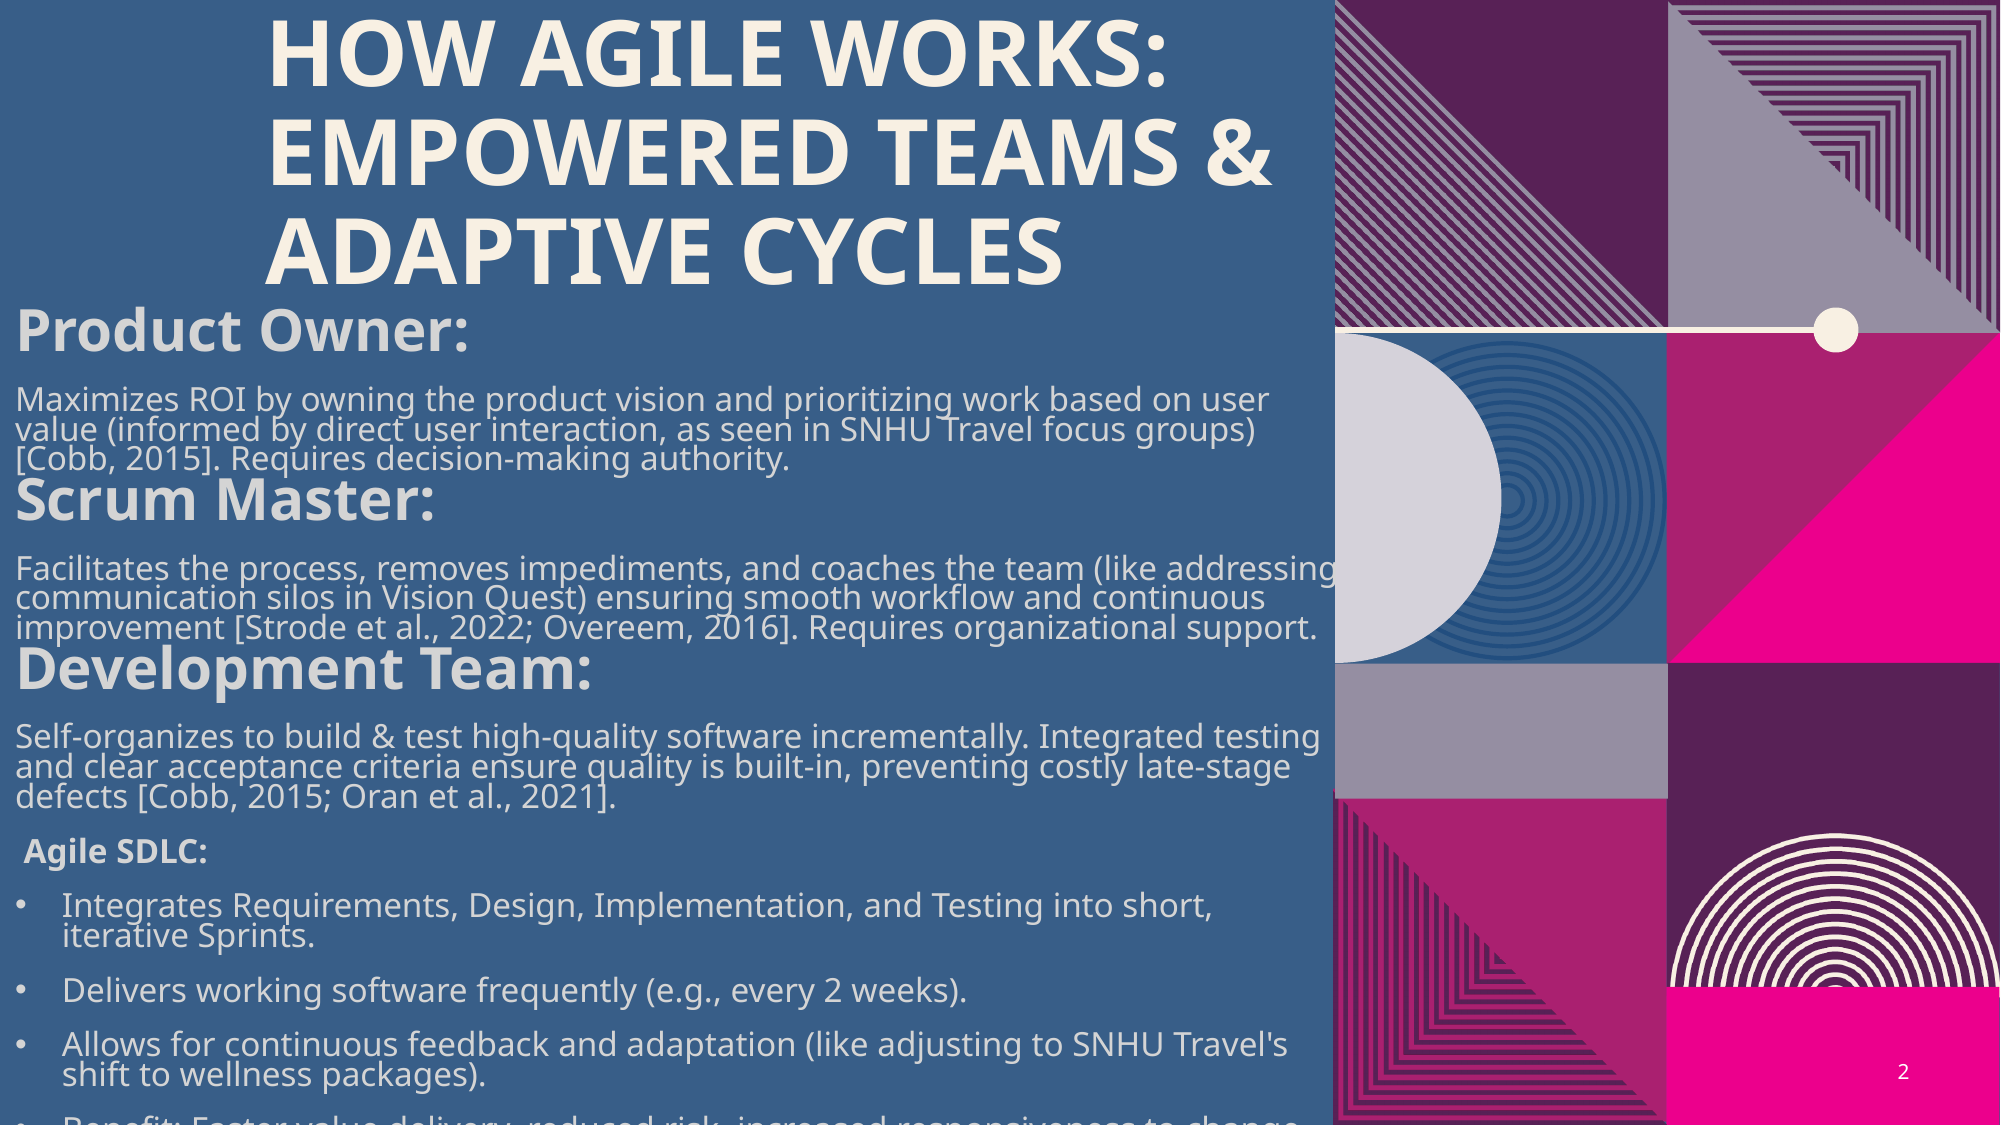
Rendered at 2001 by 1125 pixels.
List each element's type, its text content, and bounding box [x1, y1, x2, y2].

picture [1363, 799, 1667, 1125]
title How Agile Works: Empowered Teams & Adaptive Cycles [250, 0, 1332, 326]
slide_number 2 [1849, 1042, 1925, 1103]
picture [1335, 0, 2001, 333]
list Product Owner: Maximizes ROI by owning the product vision and prioritizing work based on user value (informed by direct user interaction, as seen in SNHU Travel focus groups) [Cobb, 2015]. Requires decision-making authority. Scrum Master: Facilitates the process, removes impediments, and coaches the team (like addressing communication silos in Vision Quest) ensuring smooth workflow and continuous improvement [Strode et al., 2022; Overeem, 2016]. Requires organizational support. Development Team: Self-organizes to build & test high-quality software incrementally. Integrated testing and clear acceptance criteria ensure quality is built-in, preventing costly late-stage defects [Cobb, 2015; Oran et al., 2021]. Agile SDLC: Integrates Requirements, Design, Implementation, and Testing into short, iterative Sprints. Delivers working software frequently (e.g., every 2 weeks). Allows for continuous feedback and adaptation (like adjusting to SNHU Travel's shift to wellness packages). Benefit: Faster value delivery, reduced risk, increased responsiveness to change. [0, 326, 1363, 1125]
picture [1669, 833, 2001, 998]
